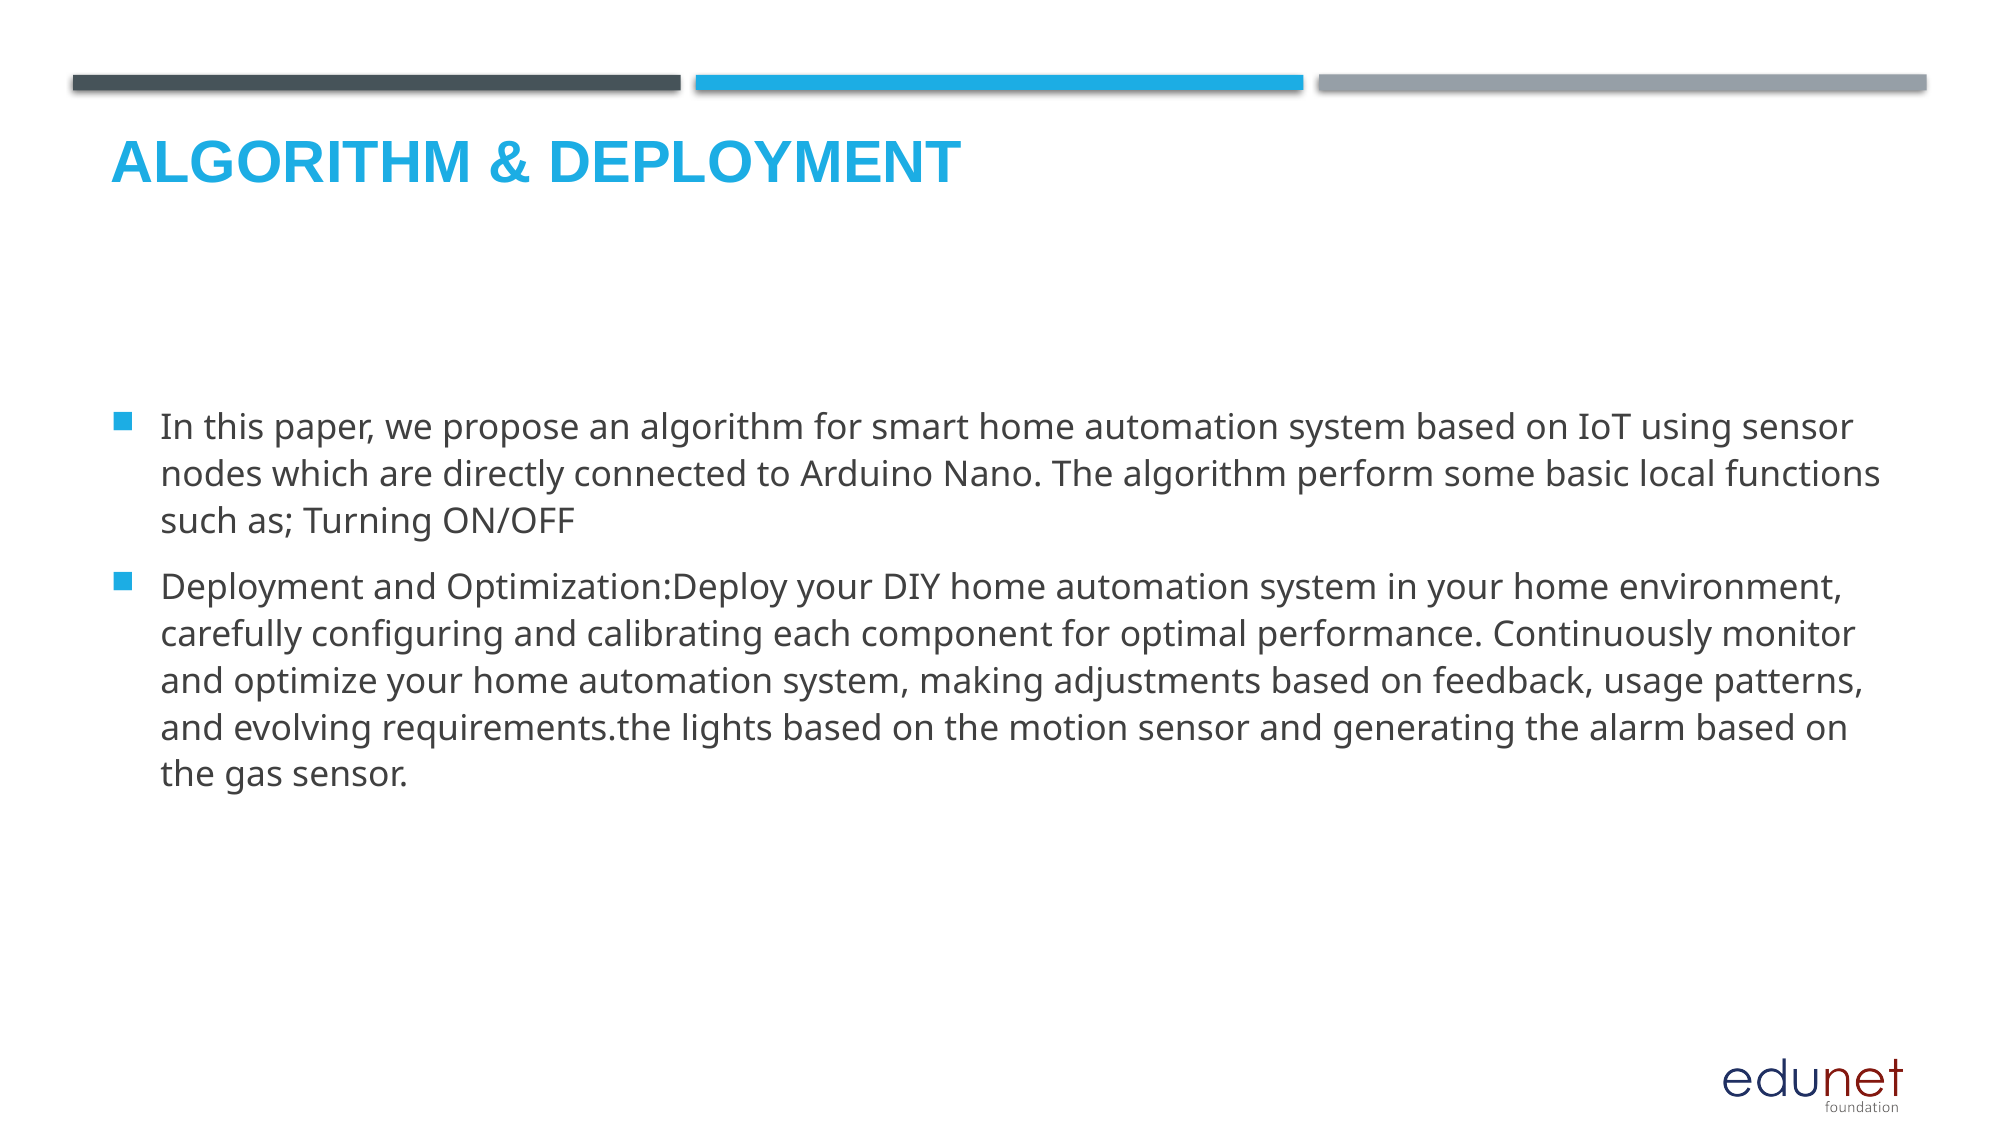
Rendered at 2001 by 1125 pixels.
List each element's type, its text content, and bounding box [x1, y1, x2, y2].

picture [1719, 1056, 1905, 1116]
title Algorithm & Deployment [95, 115, 1905, 203]
list In this paper, we propose an algorithm for smart home automation system based on IoT using sensor nodes which are directly connected to Arduino Nano. The algorithm perform some basic local functions such as; Turning ON/OFF Deployment and Optimization:Deploy your DIY home automation system in your home environment, carefully configuring and calibrating each component for optimal performance. Continuously monitor and optimize your home automation system, making adjustments based on feedback, usage patterns, and evolving requirements.the lights based on the motion sensor and generating the alarm based on the gas sensor. [95, 213, 1905, 981]
